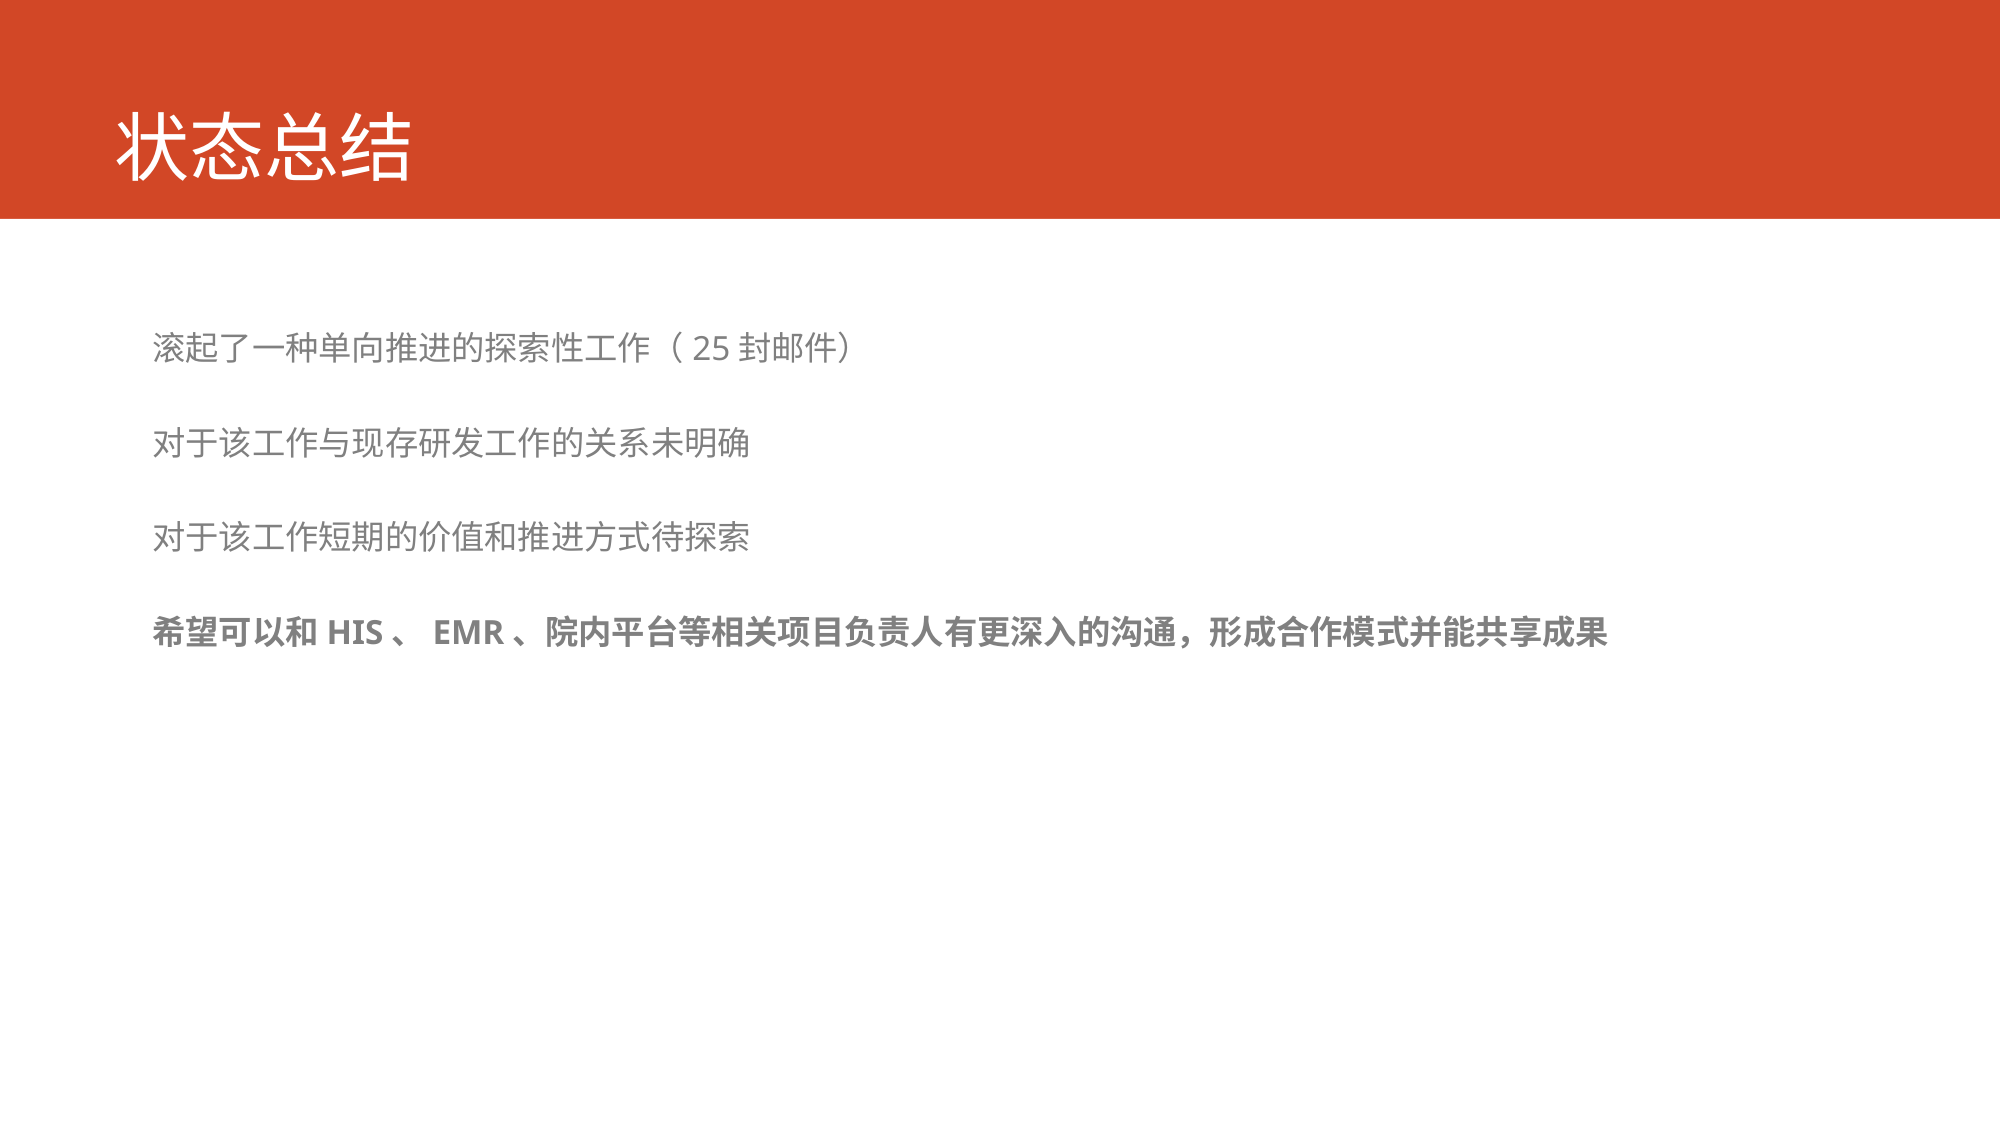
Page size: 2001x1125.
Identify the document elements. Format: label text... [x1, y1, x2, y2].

list 滚起了一种单向推进的探索性工作（25封邮件） 对于该工作与现存研发工作的关系未明确 对于该工作短期的价值和推进方式待探索 希望可以和HIS、EMR、院内平台等相关项目负责人有更深入的沟通，形成合作模式并能共享成果 [137, 299, 1780, 1014]
title 状态总结 [99, 0, 1863, 199]
